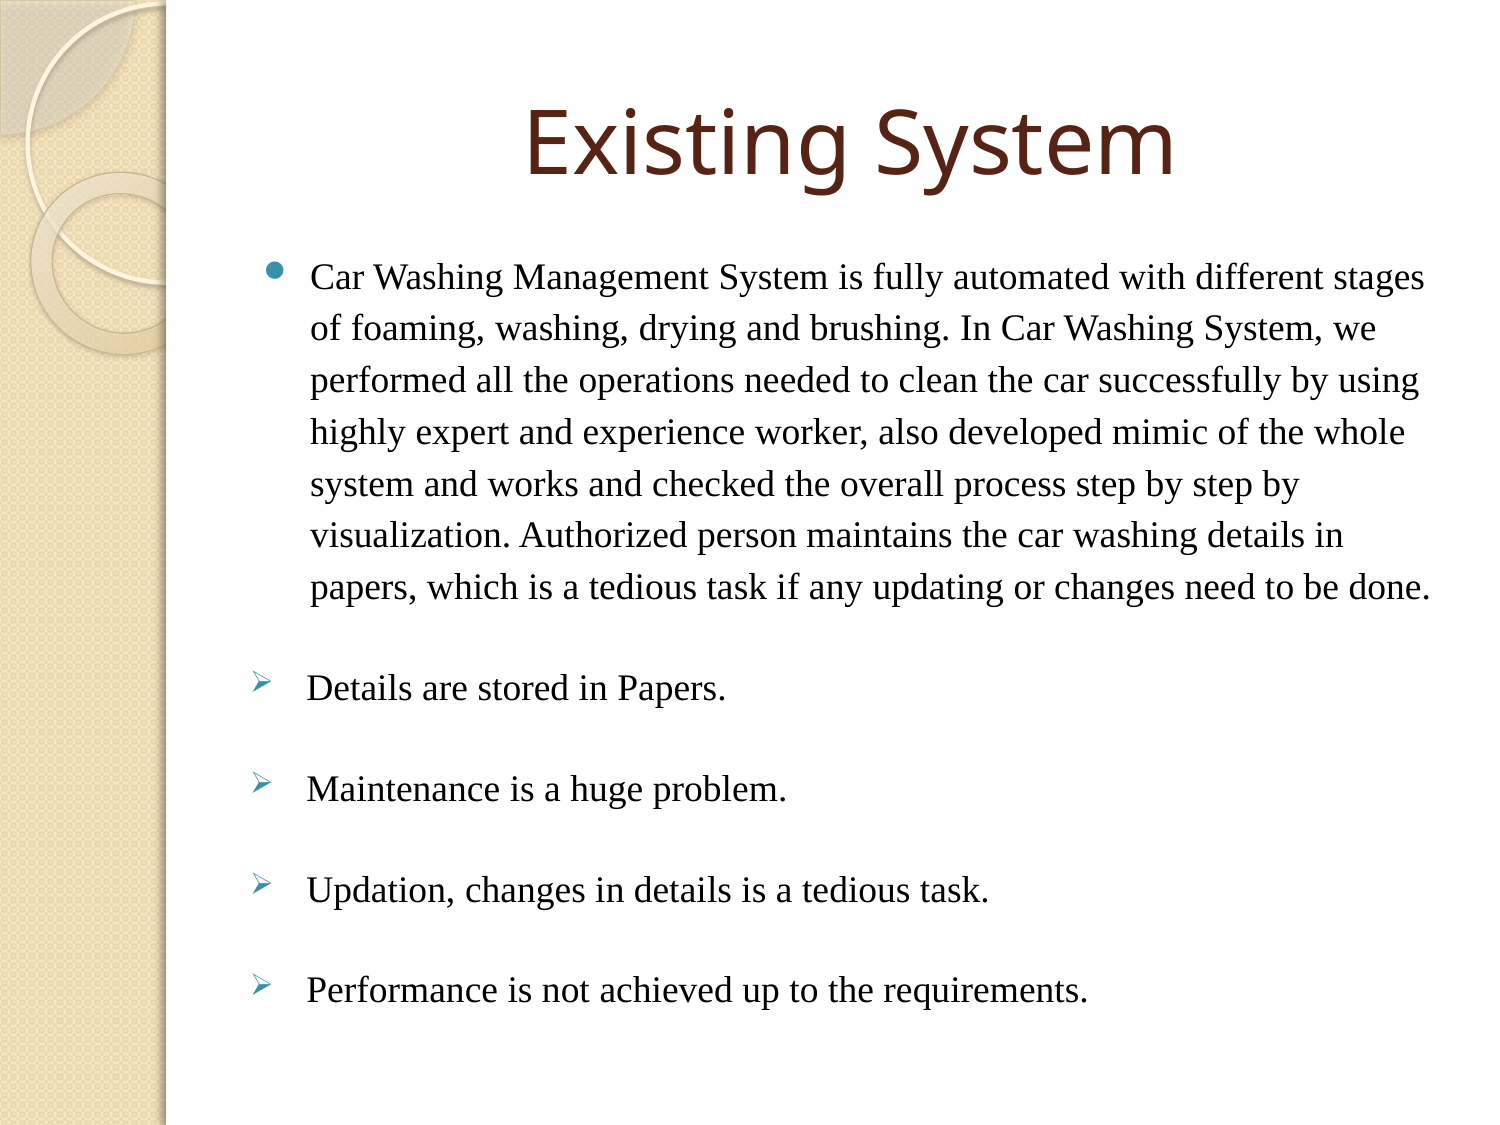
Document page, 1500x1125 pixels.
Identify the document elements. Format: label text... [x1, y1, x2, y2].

list Car Washing Management System is fully automated with different stages of foaming, washing, drying and brushing. In Car Washing System, we performed all the operations needed to clean the car successfully by using highly expert and experience worker, also developed mimic of the whole system and works and checked the overall process step by step by visualization. Authorized person maintains the car washing details in papers, which is a tedious task if any updating or changes need to be done. Details are stored in Papers. Maintenance is a huge problem. Updation, changes in details is a tedious task. Performance is not achieved up to the requirements. [235, 237, 1466, 1025]
title Existing System [235, 45, 1466, 233]
